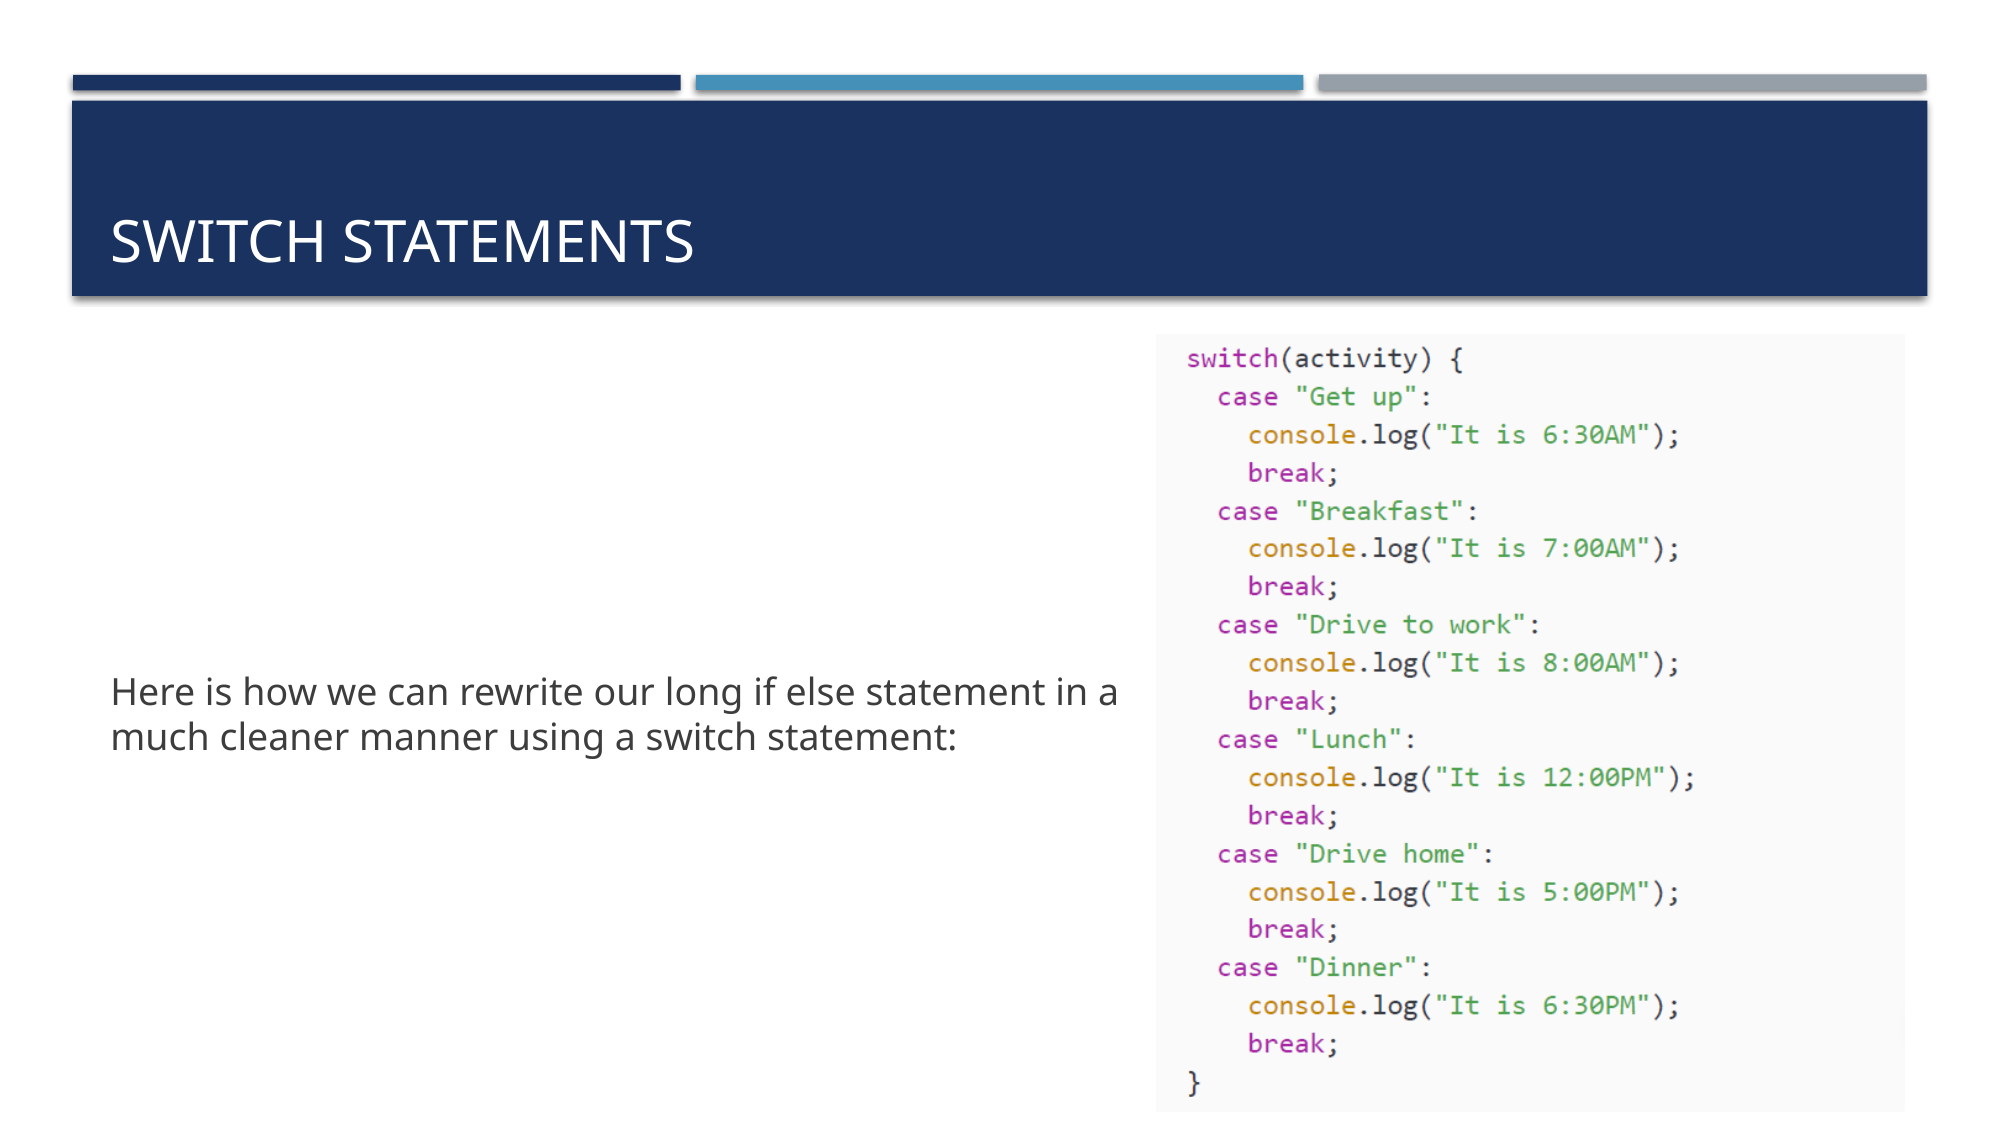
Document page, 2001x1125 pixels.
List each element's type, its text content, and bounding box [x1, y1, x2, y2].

title switch statements [95, 115, 1905, 282]
picture [1156, 333, 1906, 1114]
list Here is how we can rewrite our long if else statement in a much cleaner manner using a switch statement: [95, 334, 1140, 1091]
